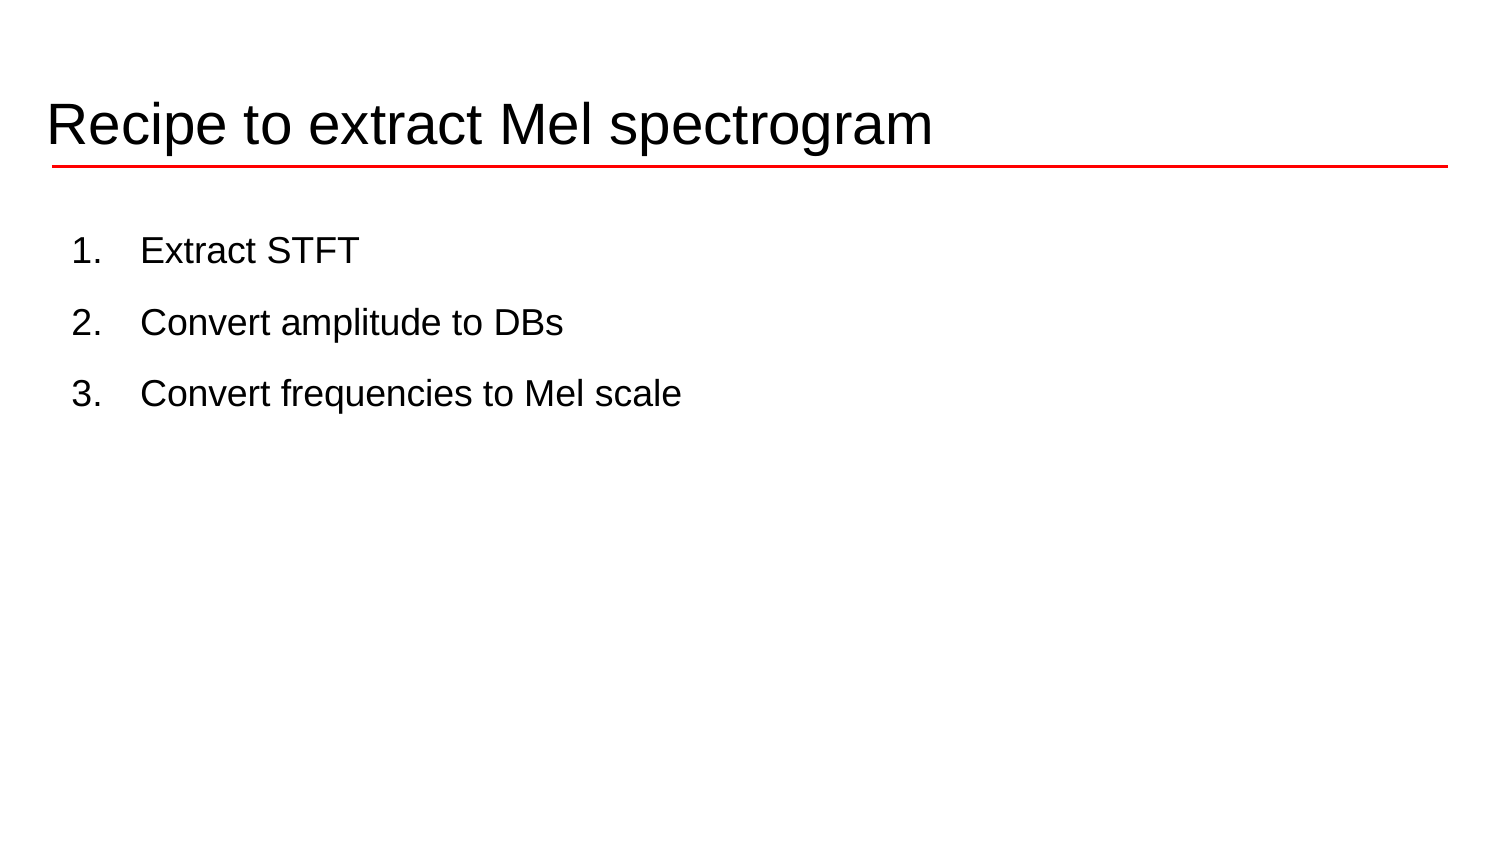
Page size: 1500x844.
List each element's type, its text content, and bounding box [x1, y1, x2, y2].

title Recipe to extract Mel spectrogram [44, 83, 937, 227]
text_box Extract STFT Convert amplitude to DBs Convert frequencies to Mel scale [69, 223, 688, 415]
